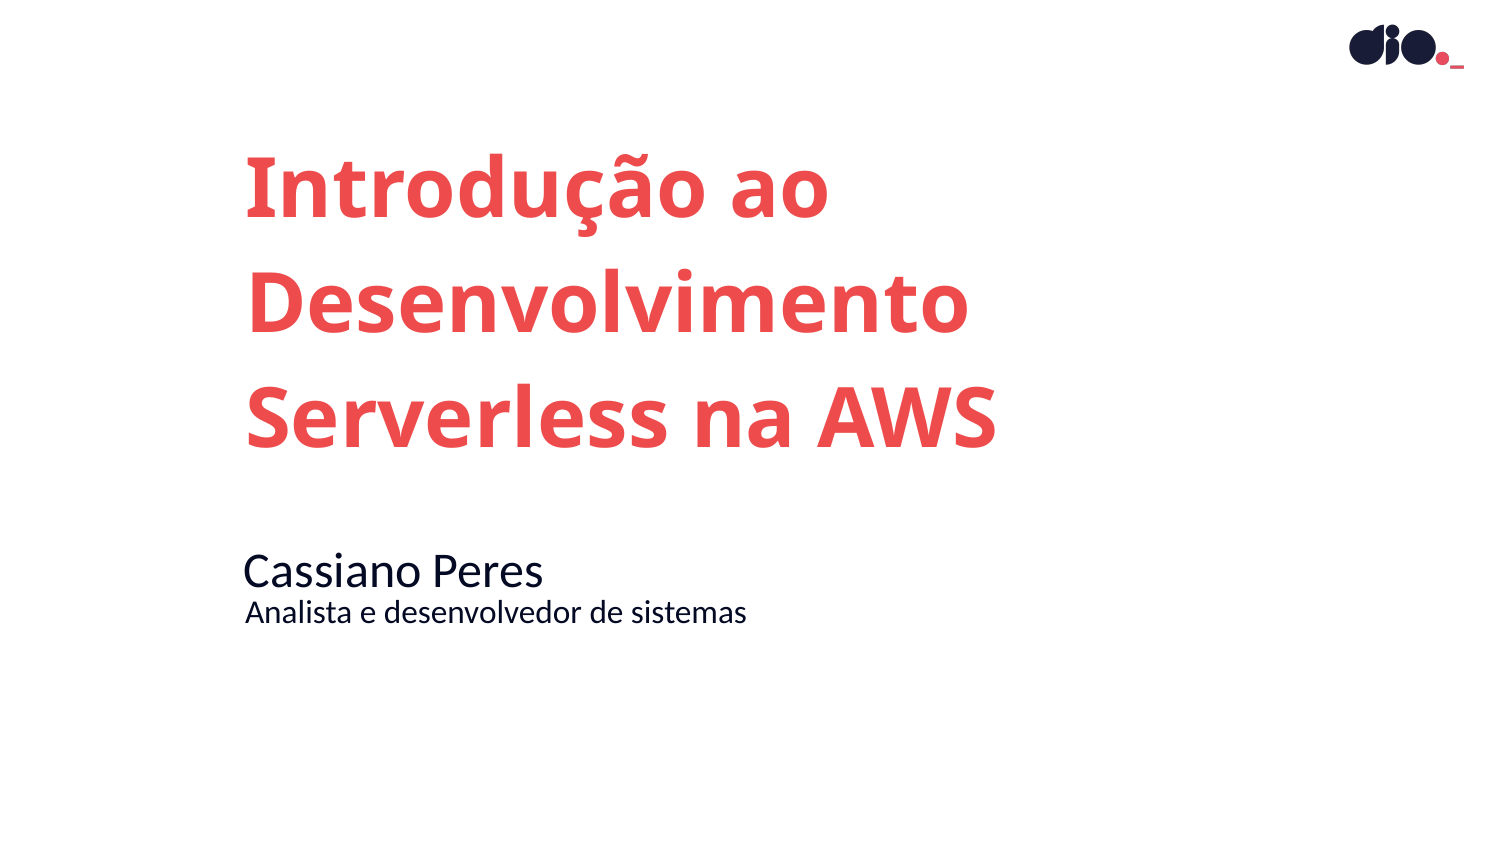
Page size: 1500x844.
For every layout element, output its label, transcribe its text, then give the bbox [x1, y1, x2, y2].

title Cassiano Peres [228, 546, 728, 589]
picture [1334, 15, 1474, 78]
text_box Analista e desenvolvedor de sistemas [229, 583, 768, 637]
text_box Introdução ao Desenvolvimento Serverless na AWS [230, 222, 1215, 361]
